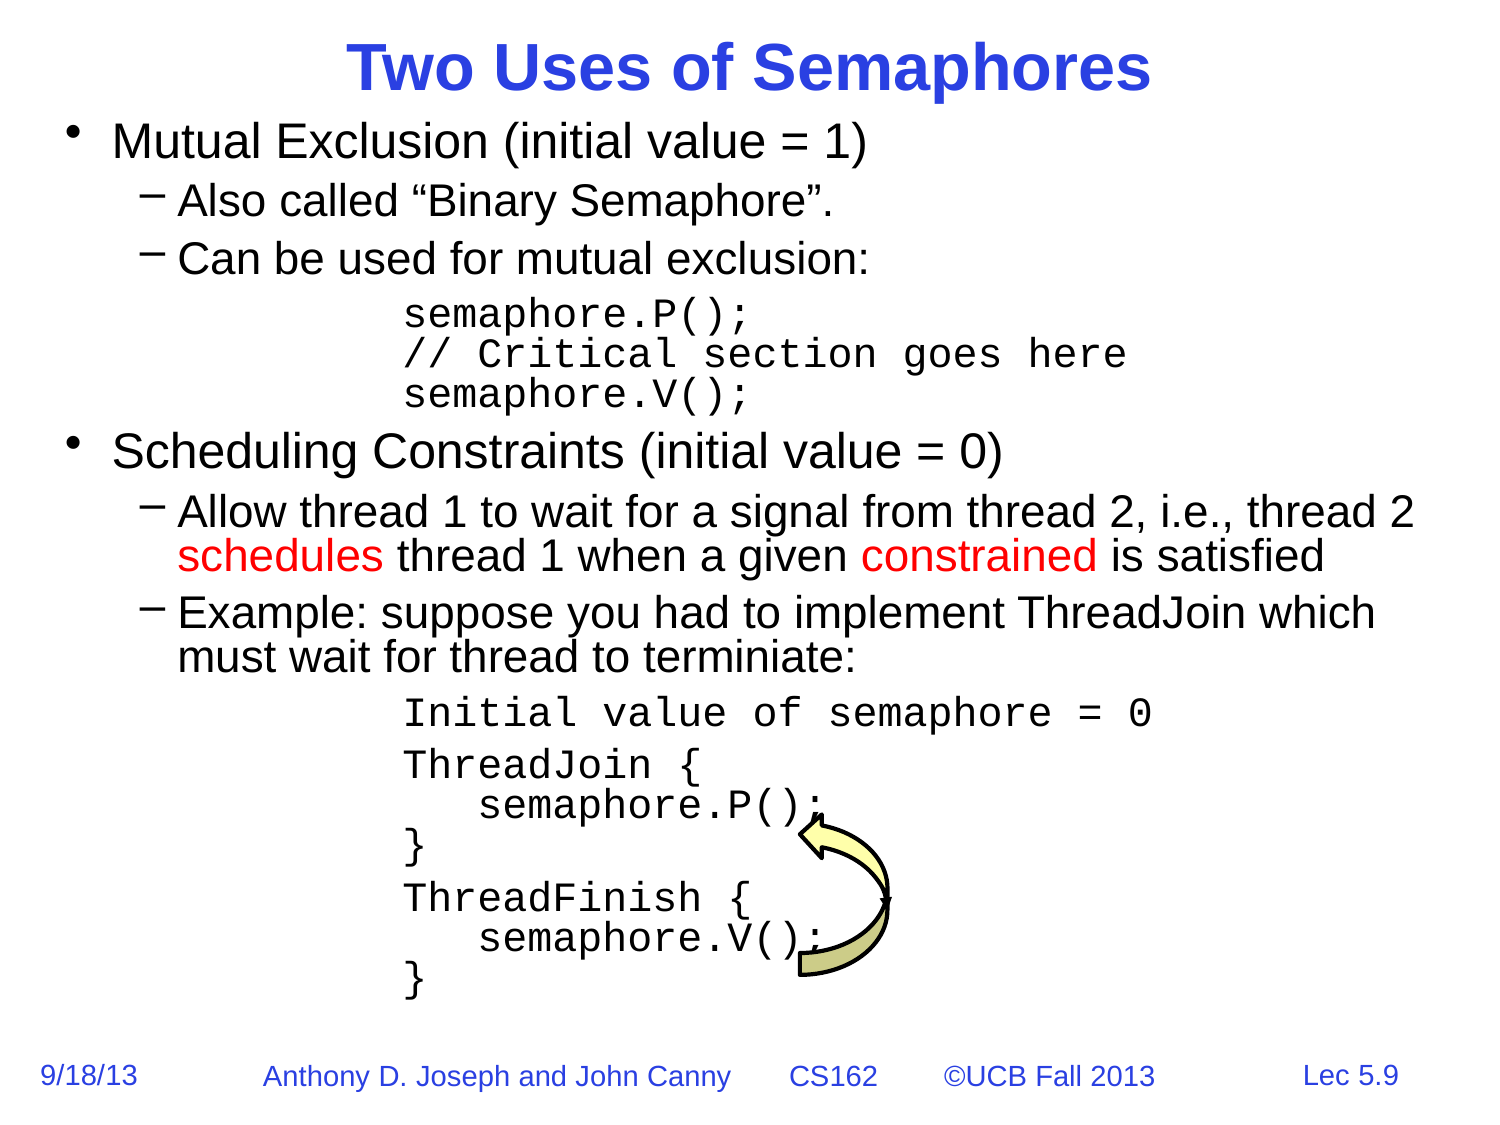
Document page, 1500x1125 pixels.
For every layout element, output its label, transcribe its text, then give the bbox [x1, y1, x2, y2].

title Two Uses of Semaphores [162, 24, 1338, 112]
list Mutual Exclusion (initial value = 1) Also called “Binary Semaphore”. Can be used for mutual exclusion: semaphore.P(); // Critical section goes here semaphore.V(); Scheduling Constraints (initial value = 0) Allow thread 1 to wait for a signal from thread 2, i.e., thread 2 schedules thread 1 when a given constrained is satisfied Example: suppose you had to implement ThreadJoin which must wait for thread to terminiate: Initial value of semaphore = 0 ThreadJoin { semaphore.P(); } ThreadFinish { semaphore.V(); } [50, 112, 1450, 1125]
text_box [799, 814, 892, 975]
